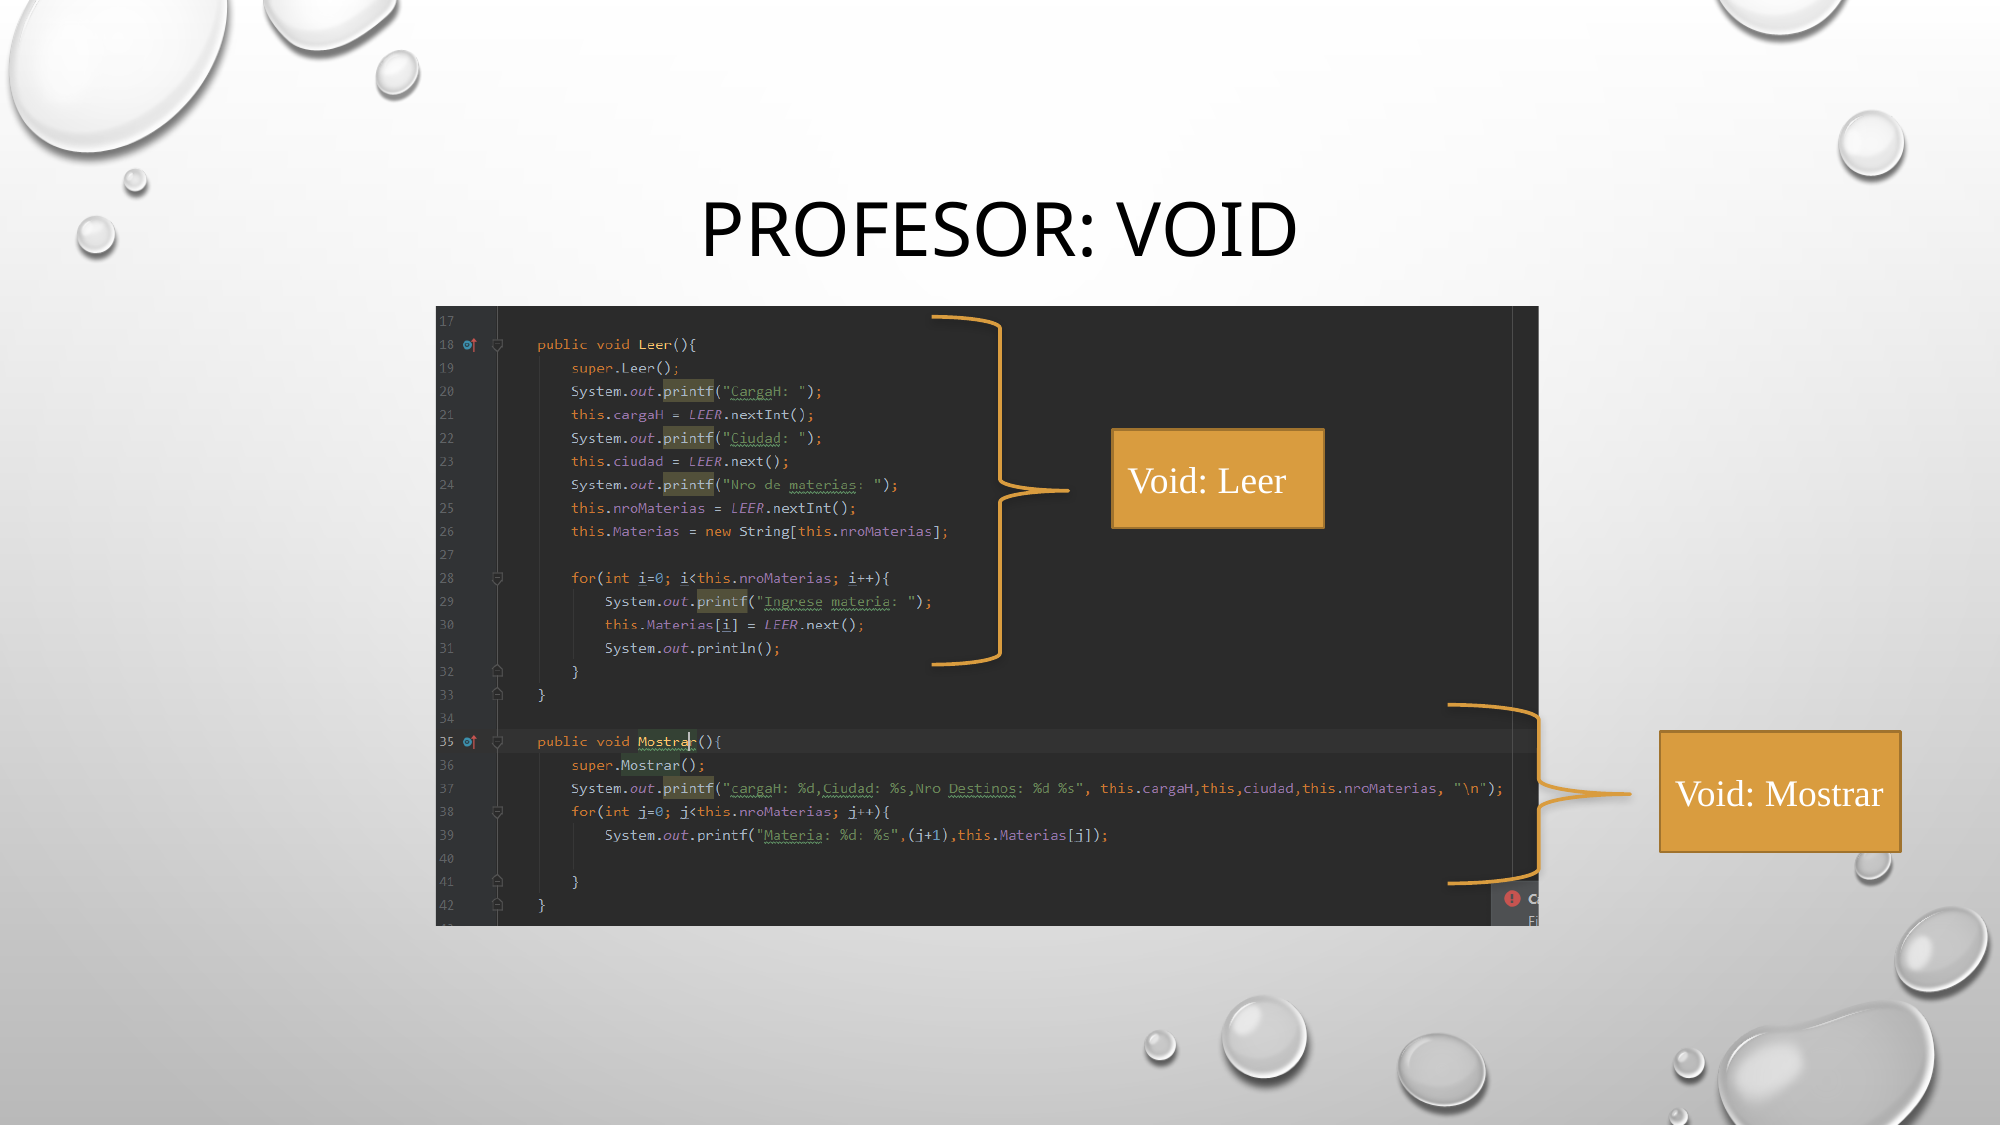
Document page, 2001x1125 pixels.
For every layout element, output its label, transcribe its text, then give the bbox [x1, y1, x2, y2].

title Profesor: void [149, 101, 1851, 364]
text_box [1543, 781, 1632, 807]
text_box Void: Mostrar [1659, 730, 1902, 853]
picture [0, 0, 2000, 1125]
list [435, 306, 1539, 926]
